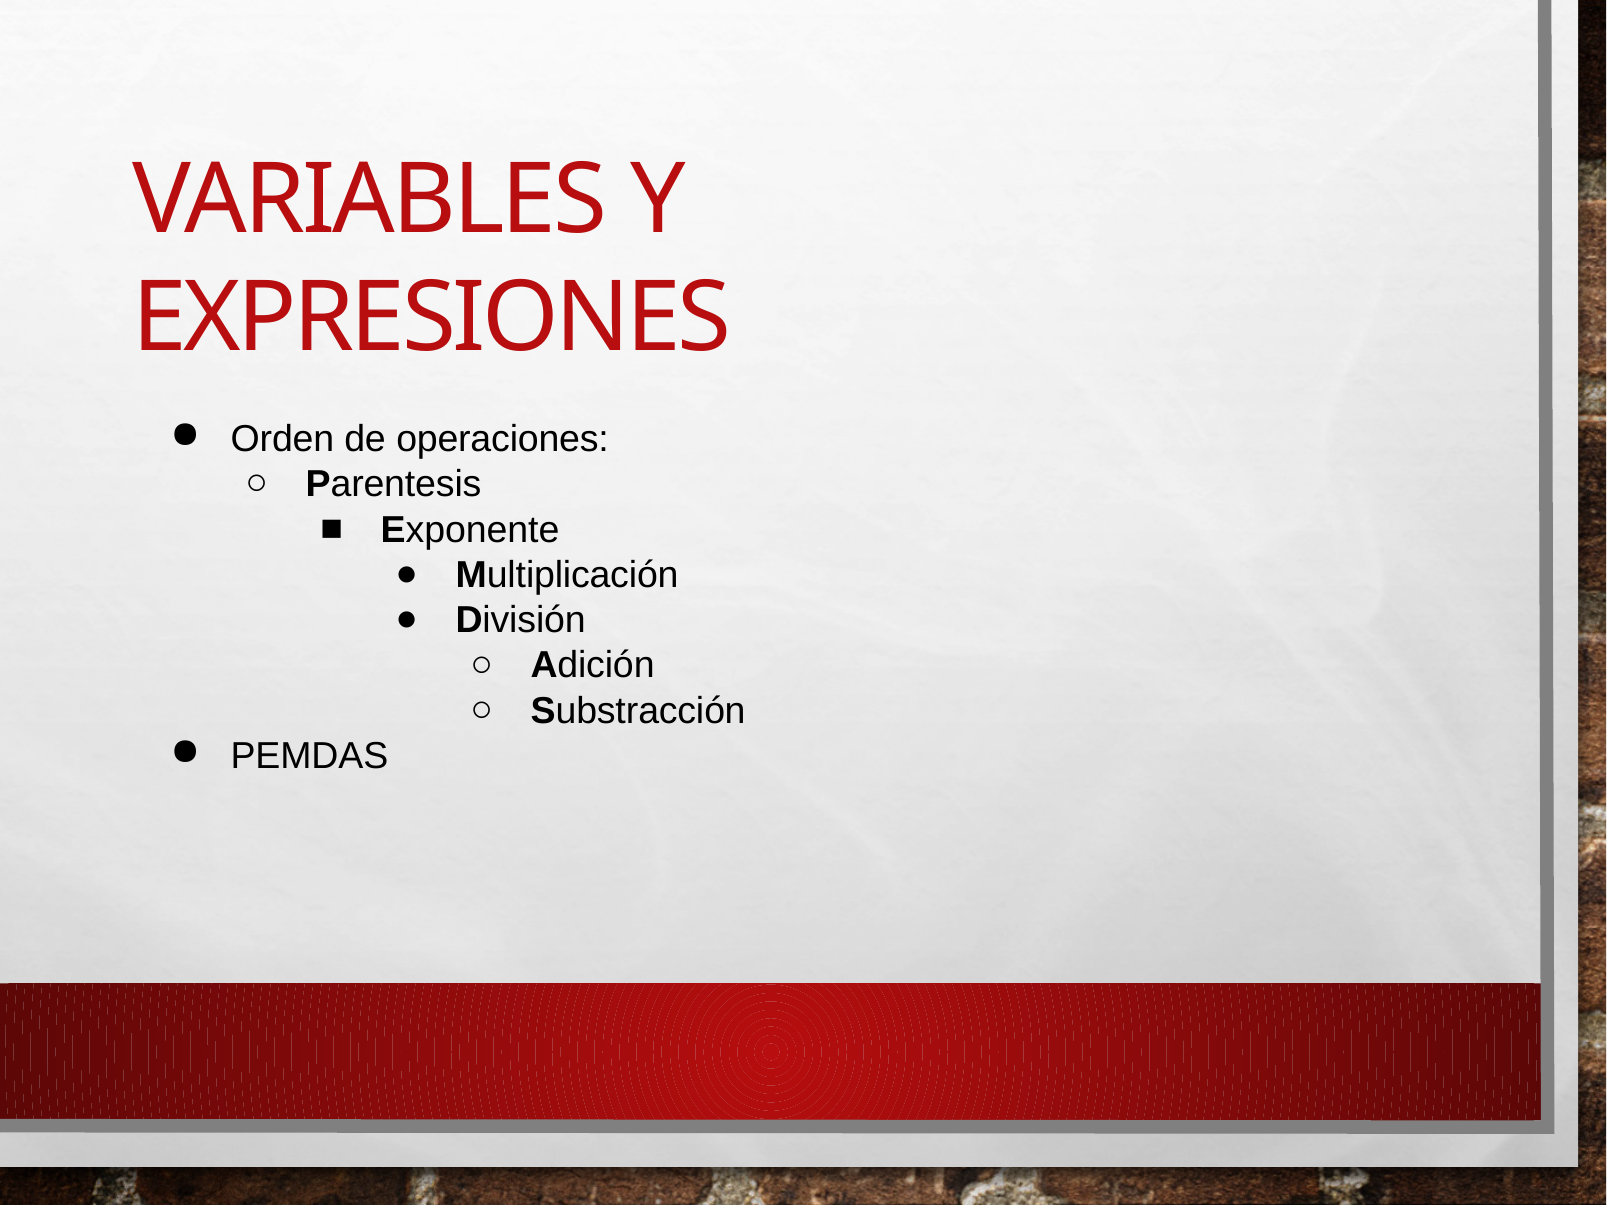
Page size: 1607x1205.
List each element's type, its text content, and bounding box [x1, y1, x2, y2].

picture [0, 0, 1607, 1205]
title Variables y expresiones [130, 132, 1254, 371]
text_box Orden de operaciones: Parentesis Exponente Multiplicación División Adición Substracción PEMDAS [168, 411, 750, 777]
